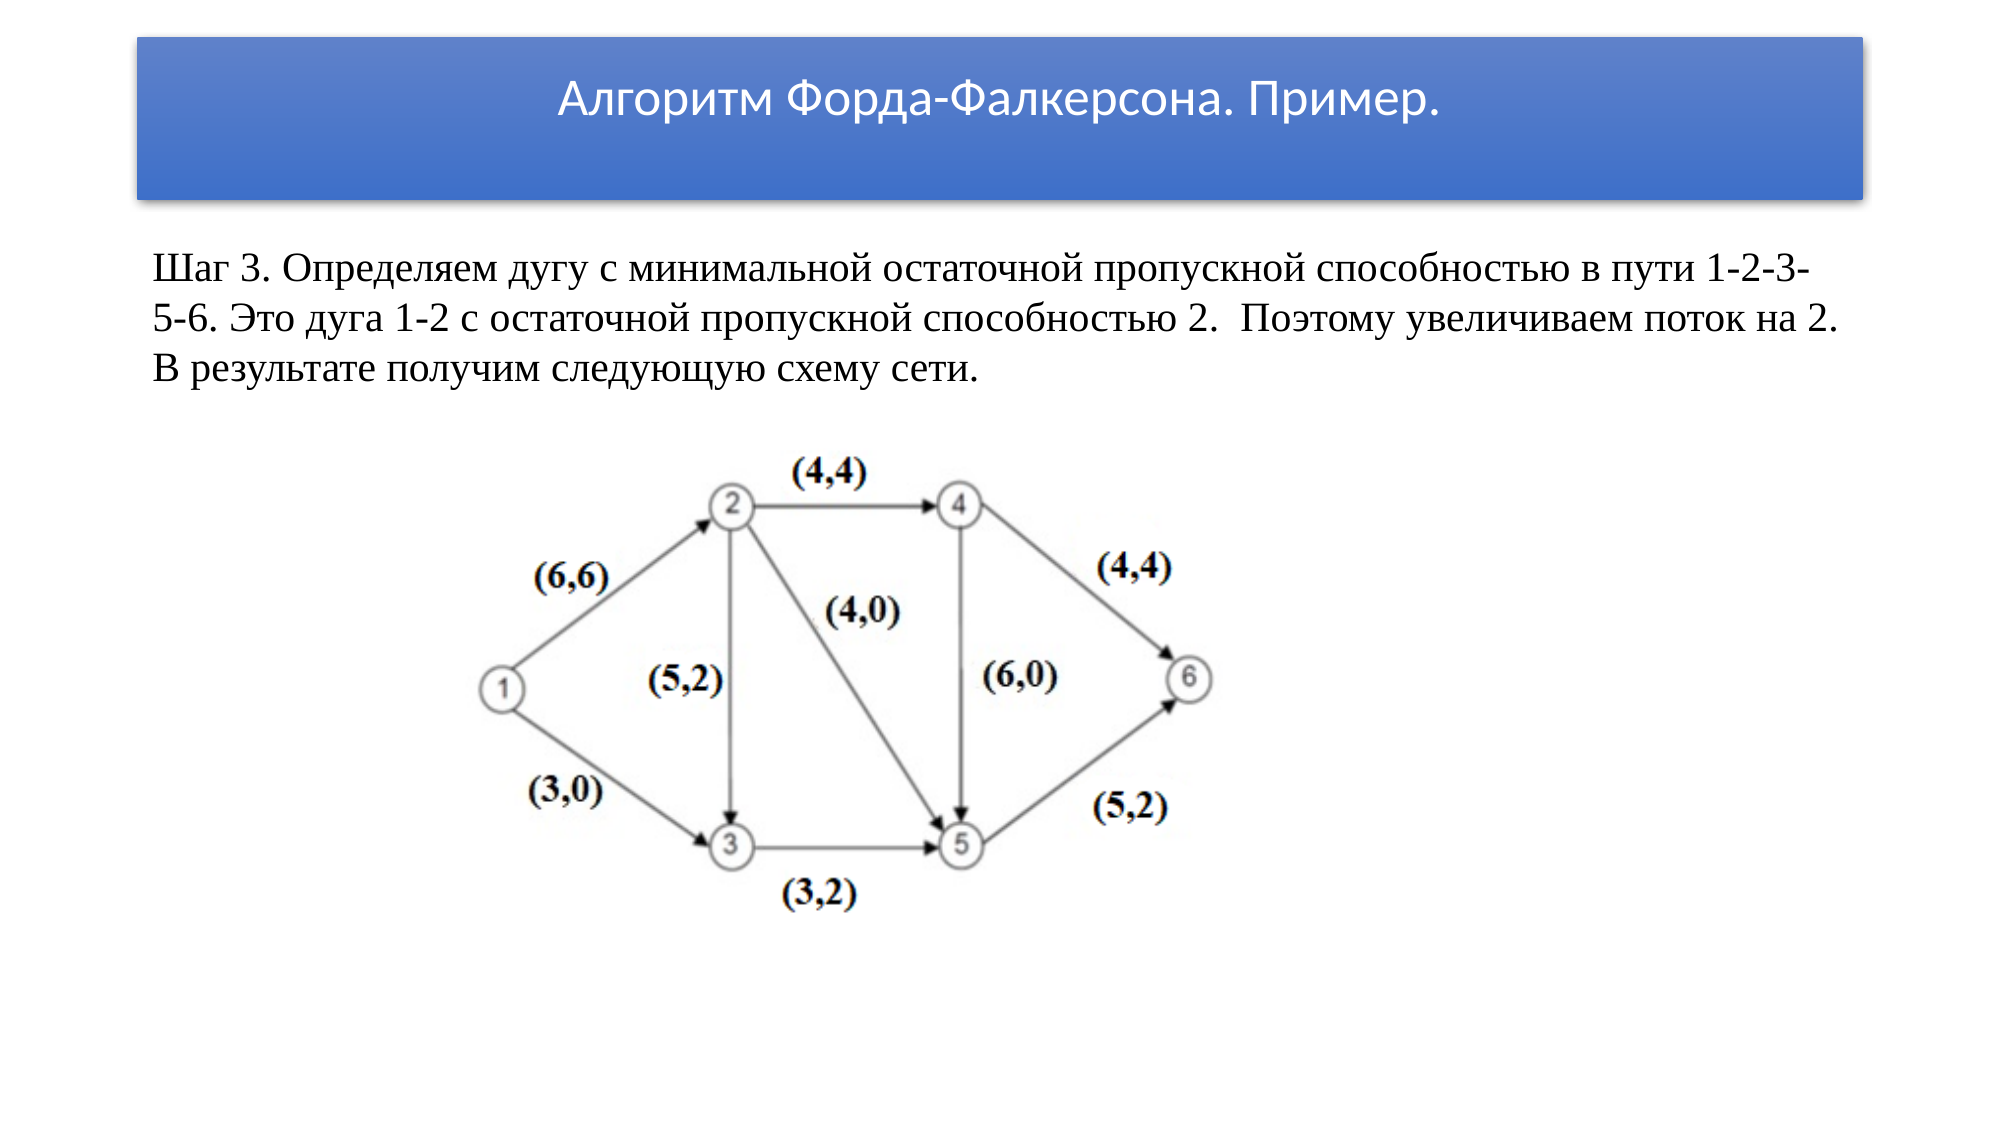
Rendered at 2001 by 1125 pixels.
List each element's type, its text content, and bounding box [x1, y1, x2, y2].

list [137, 204, 1863, 1091]
picture [445, 425, 1250, 943]
title Алгоритм Форда-Фалкерсона. Пример. [137, 37, 1863, 200]
text_box Шаг 3. Определяем дугу с минимальной остаточной пропускной способностью в пути 1-2-3-5-6. Это дуга 1-2 с остаточной пропускной способностью 2. Поэтому увеличиваем поток на 2. В результате получим следующую схему сети. [137, 231, 1860, 397]
